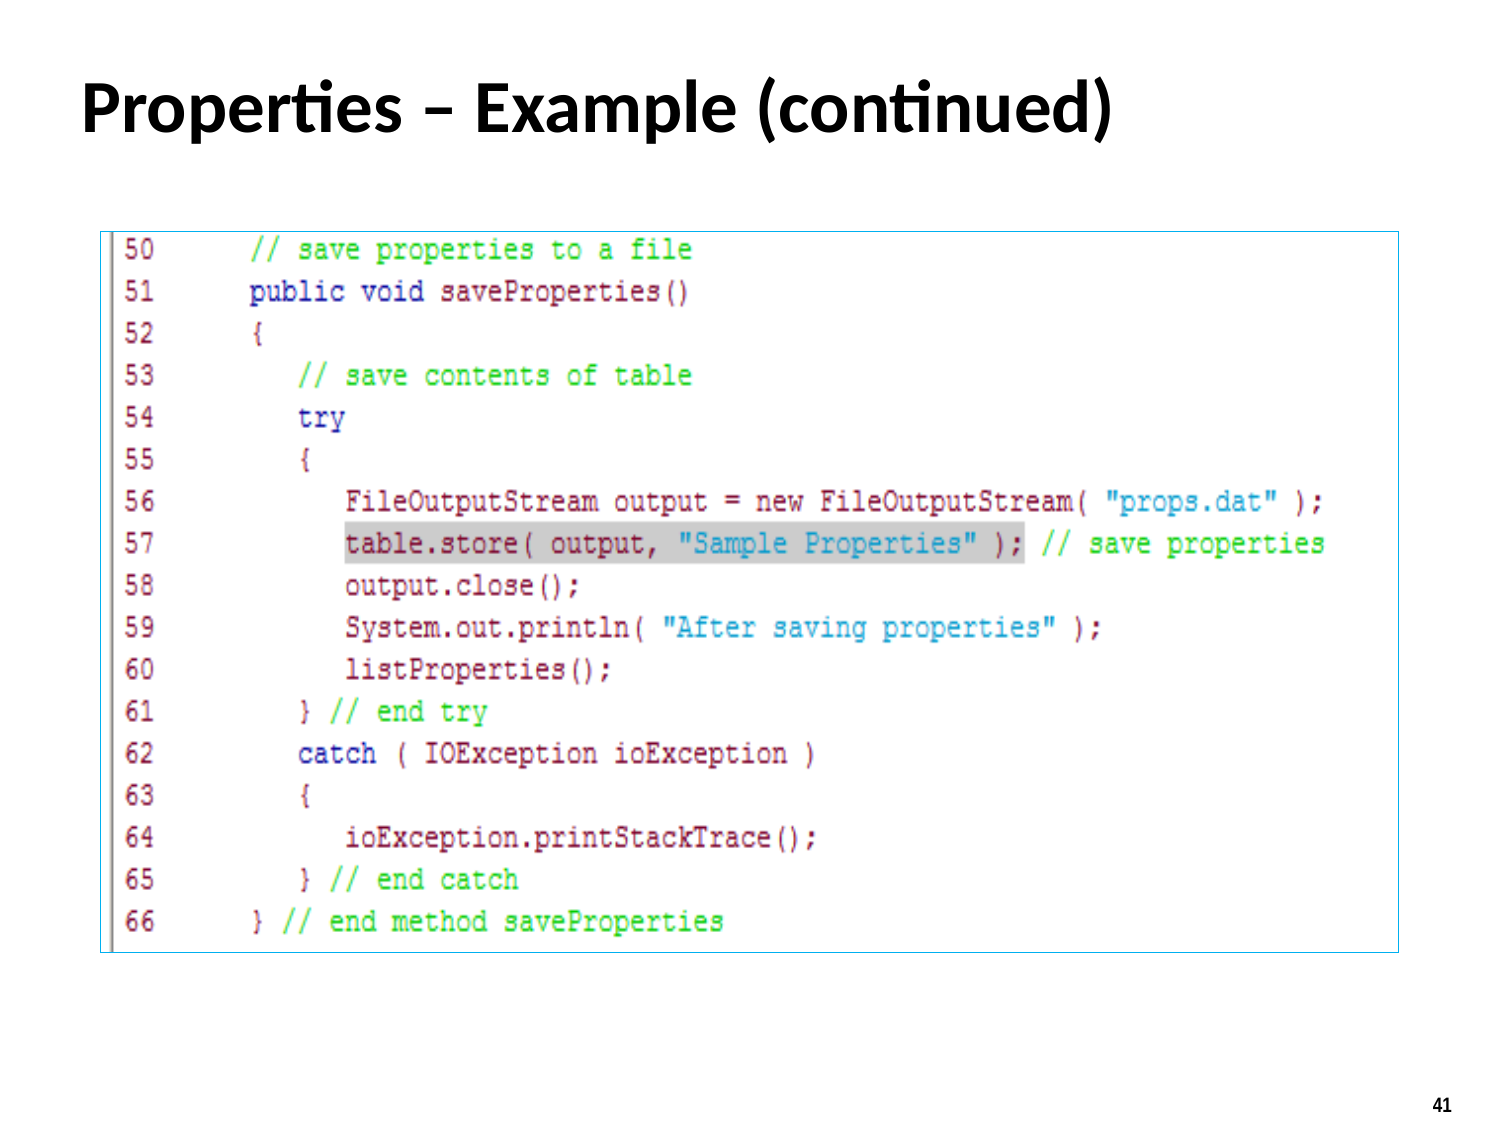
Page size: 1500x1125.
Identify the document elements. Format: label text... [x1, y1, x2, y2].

picture [102, 233, 1397, 951]
title Properties – Example (continued) [74, 12, 1438, 192]
